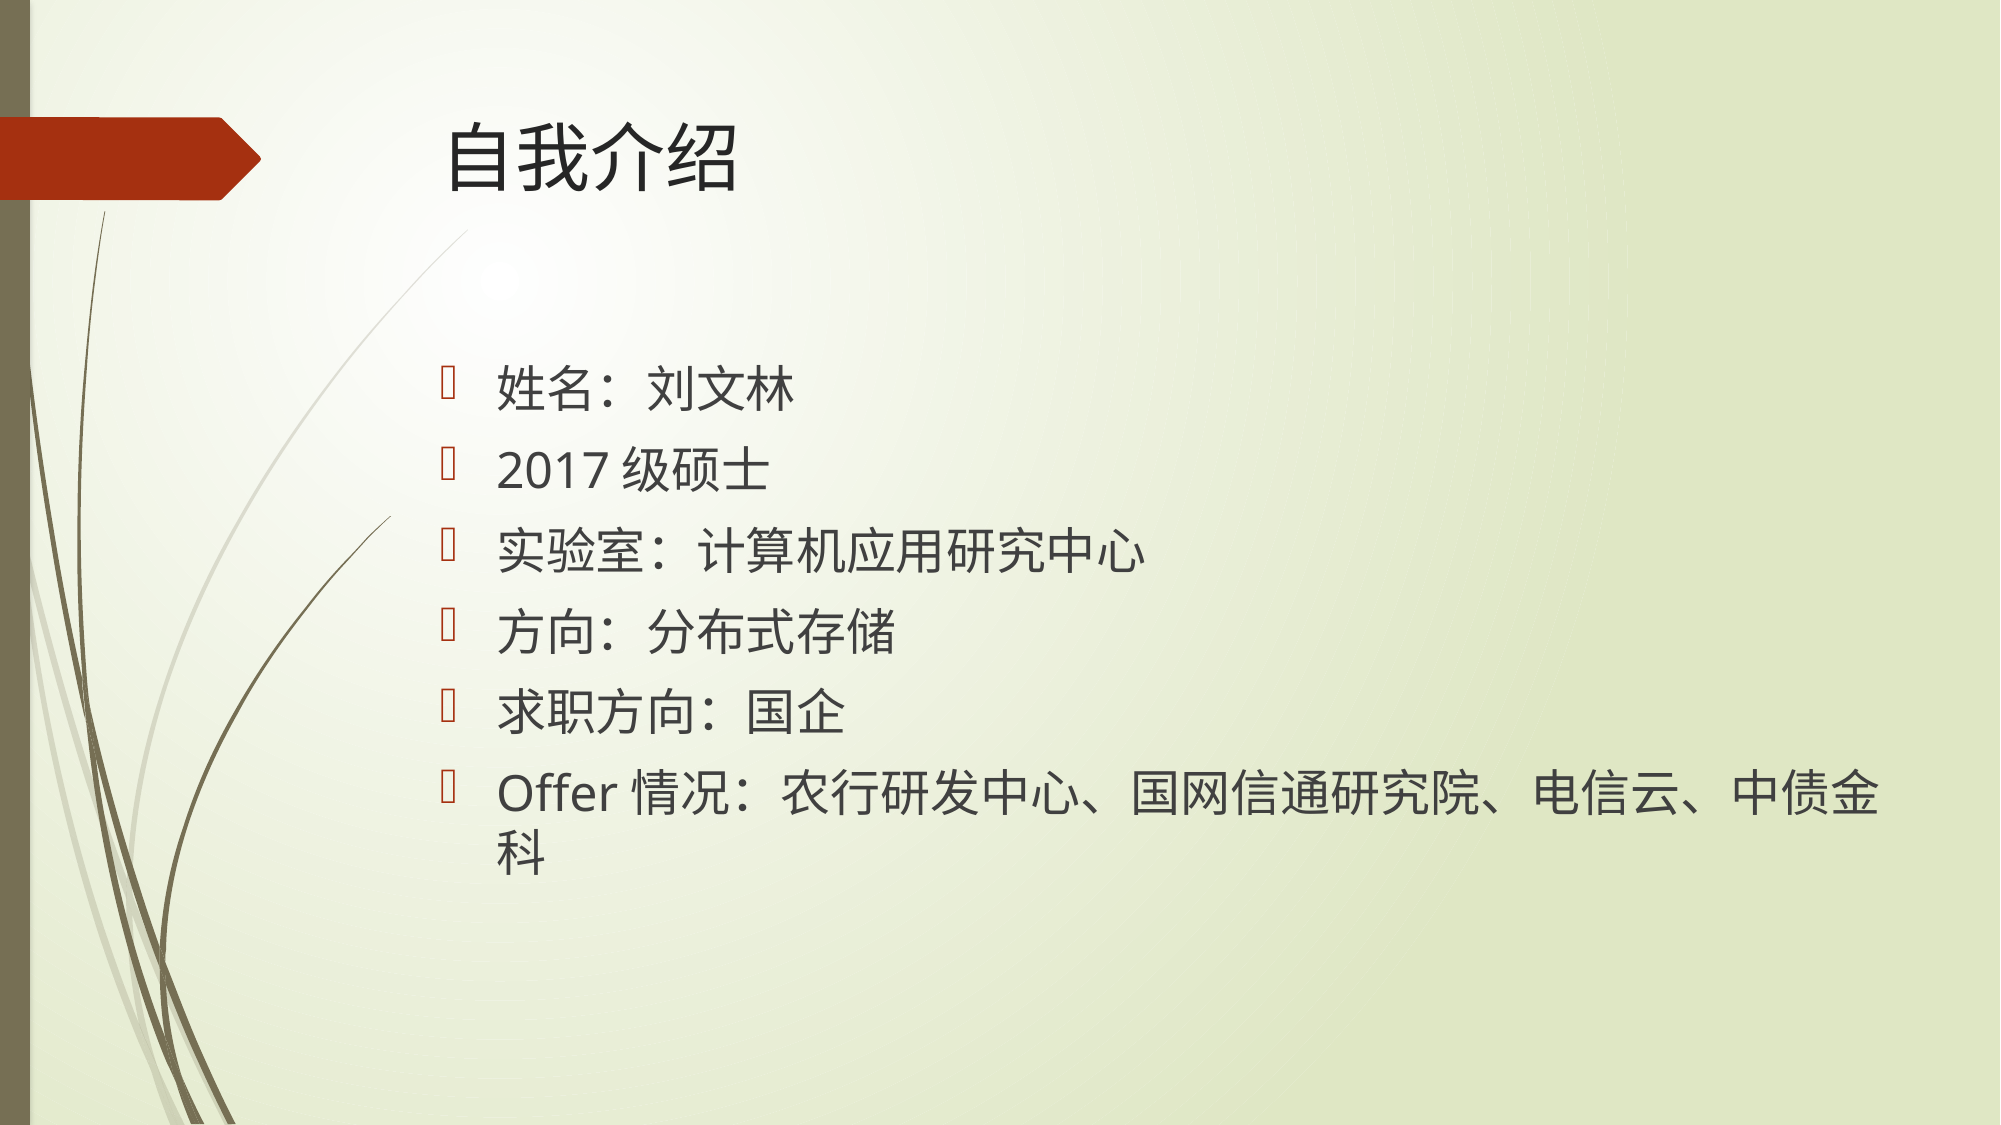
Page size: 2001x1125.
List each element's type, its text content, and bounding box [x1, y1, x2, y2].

title 自我介绍 [425, 102, 1888, 313]
list 姓名：刘文林 2017级硕士 实验室：计算机应用研究中心 方向：分布式存储 求职方向：国企 Offer情况：农行研发中心、国网信通研究院、电信云、中债金科 [424, 350, 1941, 970]
